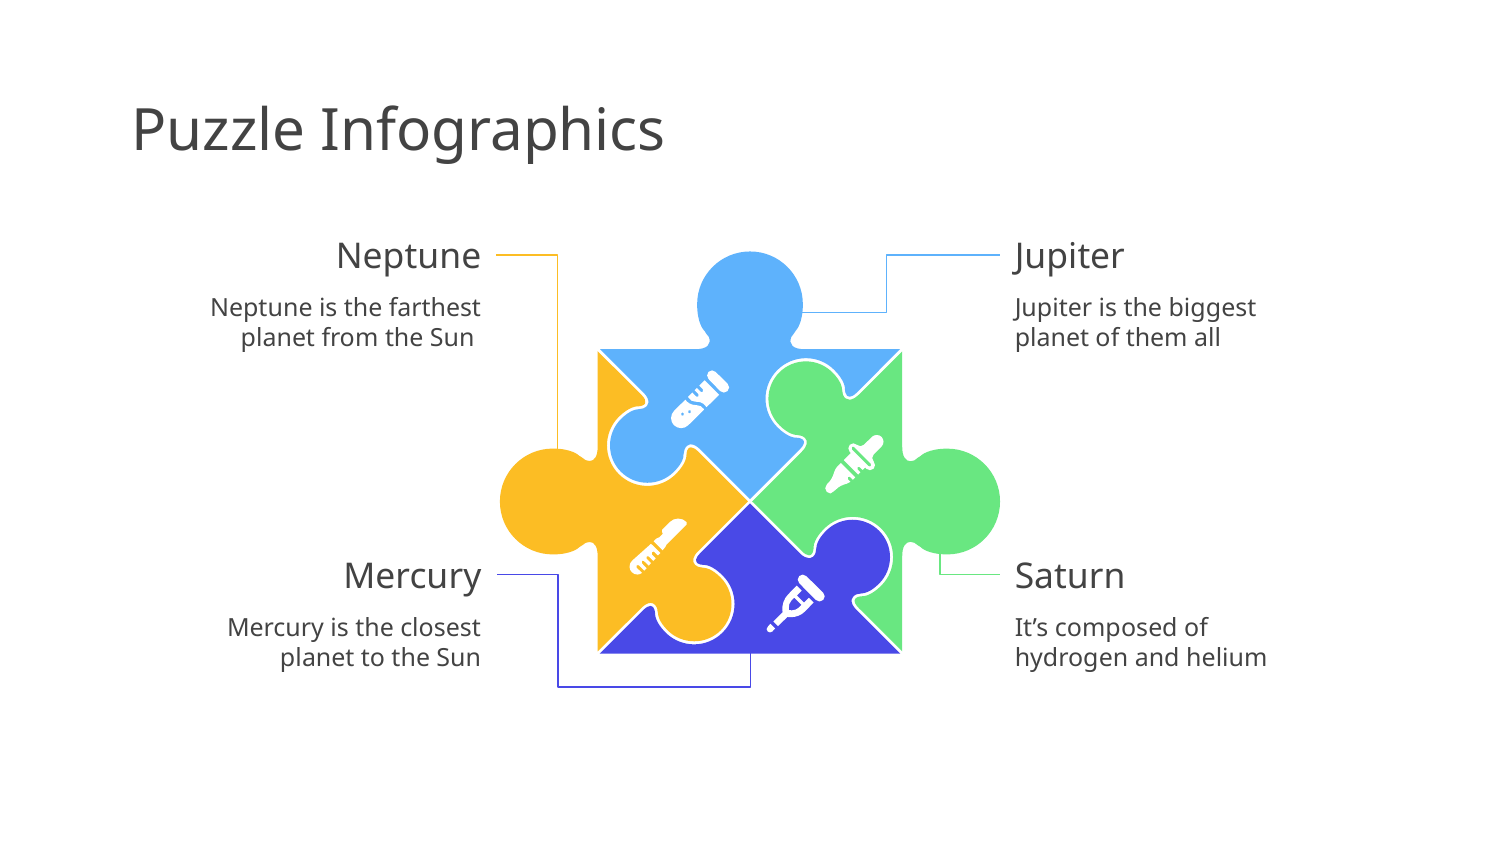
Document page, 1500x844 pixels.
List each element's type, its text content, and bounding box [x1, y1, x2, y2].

title Puzzle Infographics [116, 88, 1384, 167]
text_box Saturn [1005, 539, 1309, 596]
text_box Jupiter is the biggest planet of them all [1004, 276, 1309, 365]
text_box It’s composed of hydrogen and helium [999, 596, 1309, 684]
text_box Mercury is the closest planet to the Sun [187, 610, 492, 684]
text_box Mercury [187, 539, 490, 610]
text_box Jupiter [999, 219, 1309, 276]
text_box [496, 254, 595, 502]
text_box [497, 503, 901, 688]
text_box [751, 505, 1001, 652]
text_box Neptune is the farthest planet from the Sun [187, 276, 491, 365]
text_box Neptune [187, 219, 497, 276]
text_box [599, 251, 1001, 500]
